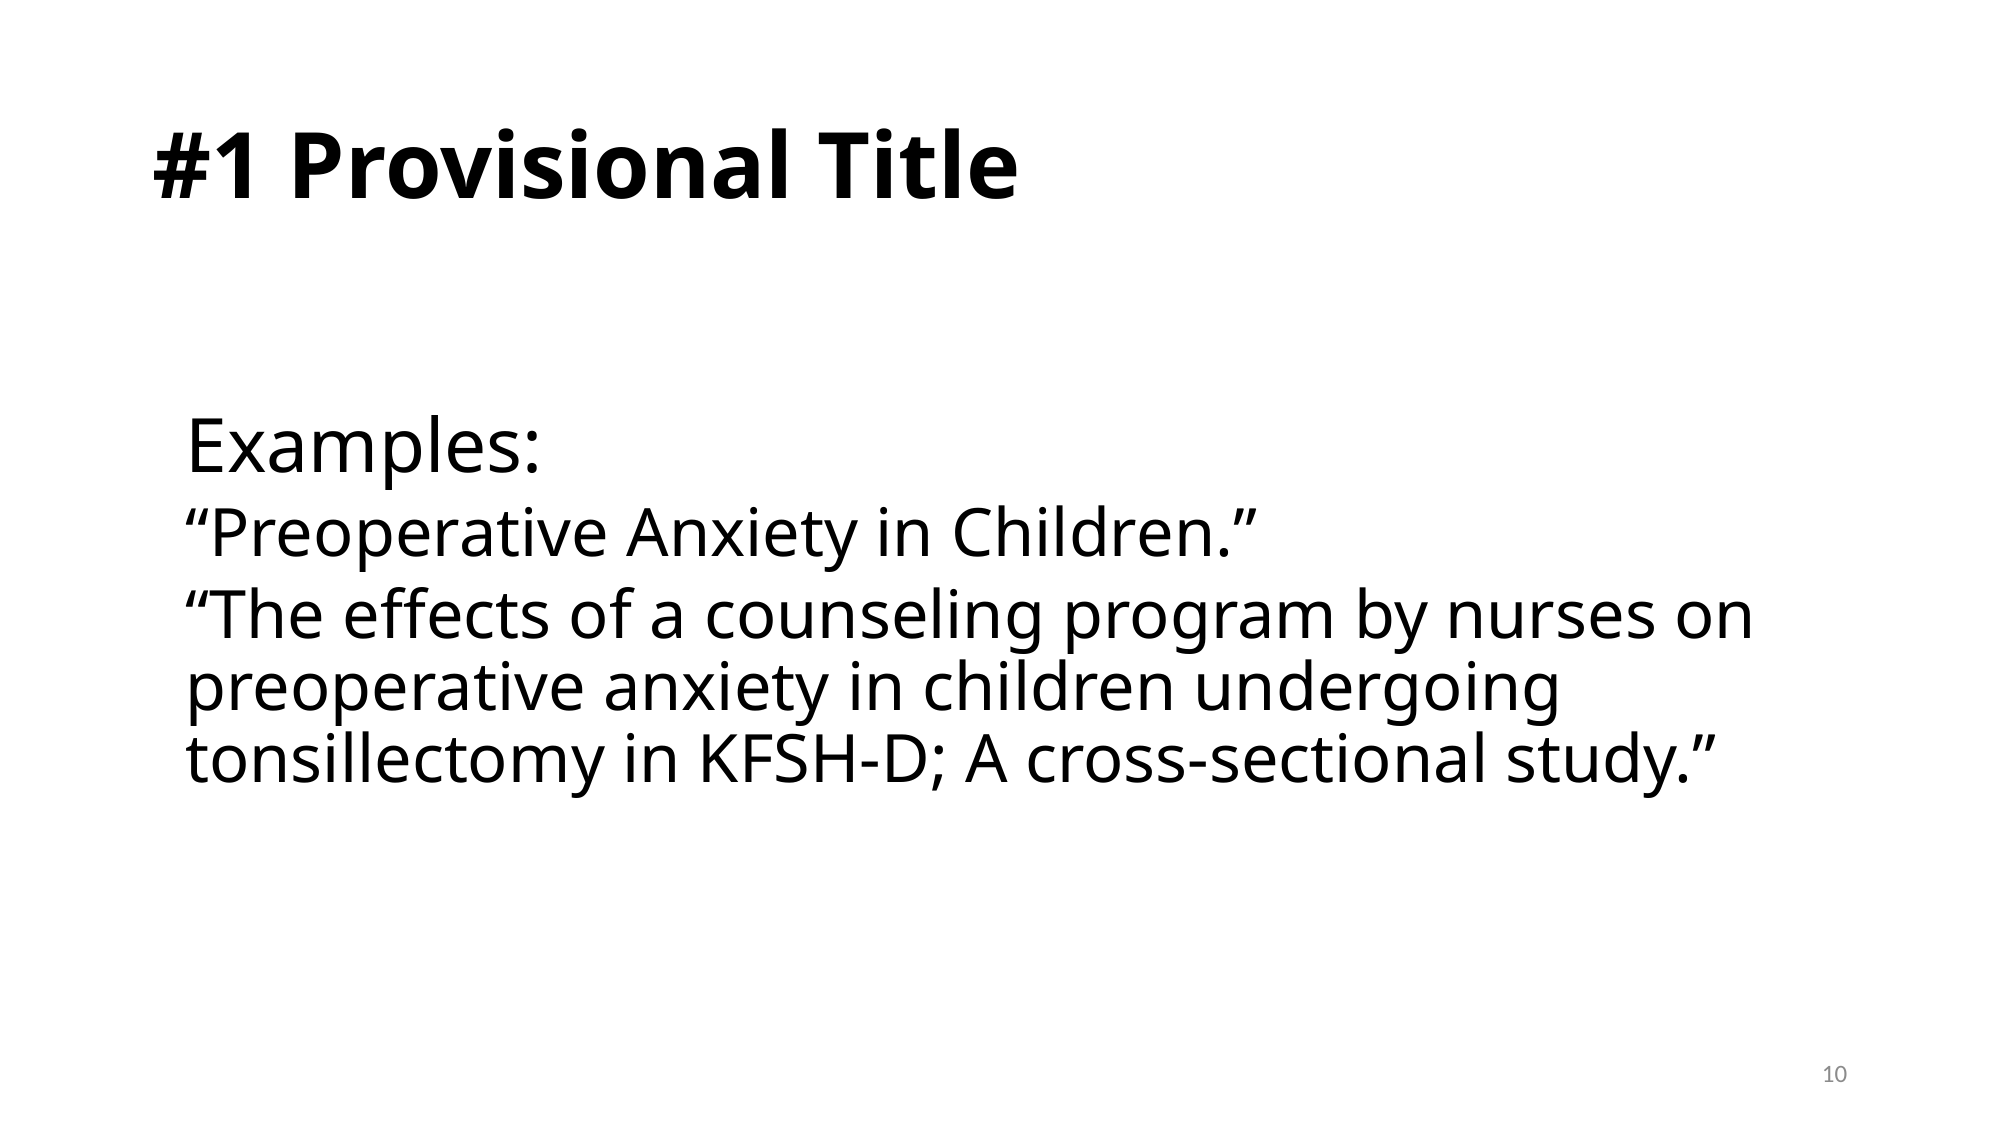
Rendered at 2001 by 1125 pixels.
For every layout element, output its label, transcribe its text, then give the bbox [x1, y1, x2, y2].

slide_number 10 [1412, 1042, 1863, 1103]
title #1 Provisional Title [137, 59, 1863, 278]
list Examples: “Preoperative Anxiety in Children.” “The effects of a counseling program by nurses on preoperative anxiety in children undergoing tonsillectomy in KFSH-D; A cross-sectional study.” [137, 299, 1863, 1014]
